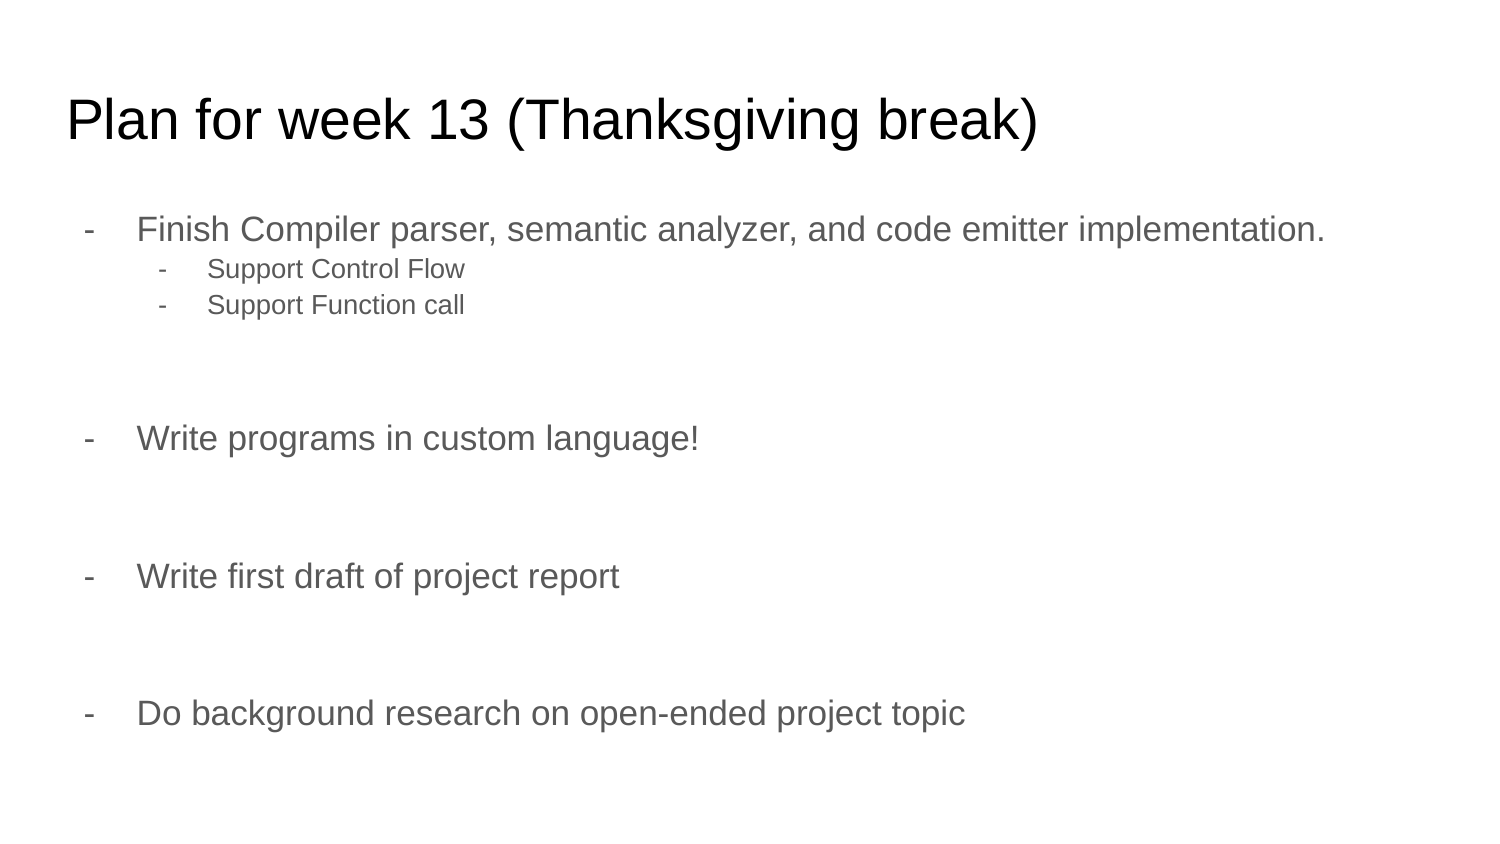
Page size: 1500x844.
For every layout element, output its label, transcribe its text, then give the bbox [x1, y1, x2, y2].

title Plan for week 13 (Thanksgiving break) [51, 72, 1449, 167]
list Finish Compiler parser, semantic analyzer, and code emitter implementation. Support Control Flow Support Function call Write programs in custom language! Write first draft of project report Do background research on open-ended project topic [51, 189, 1449, 750]
